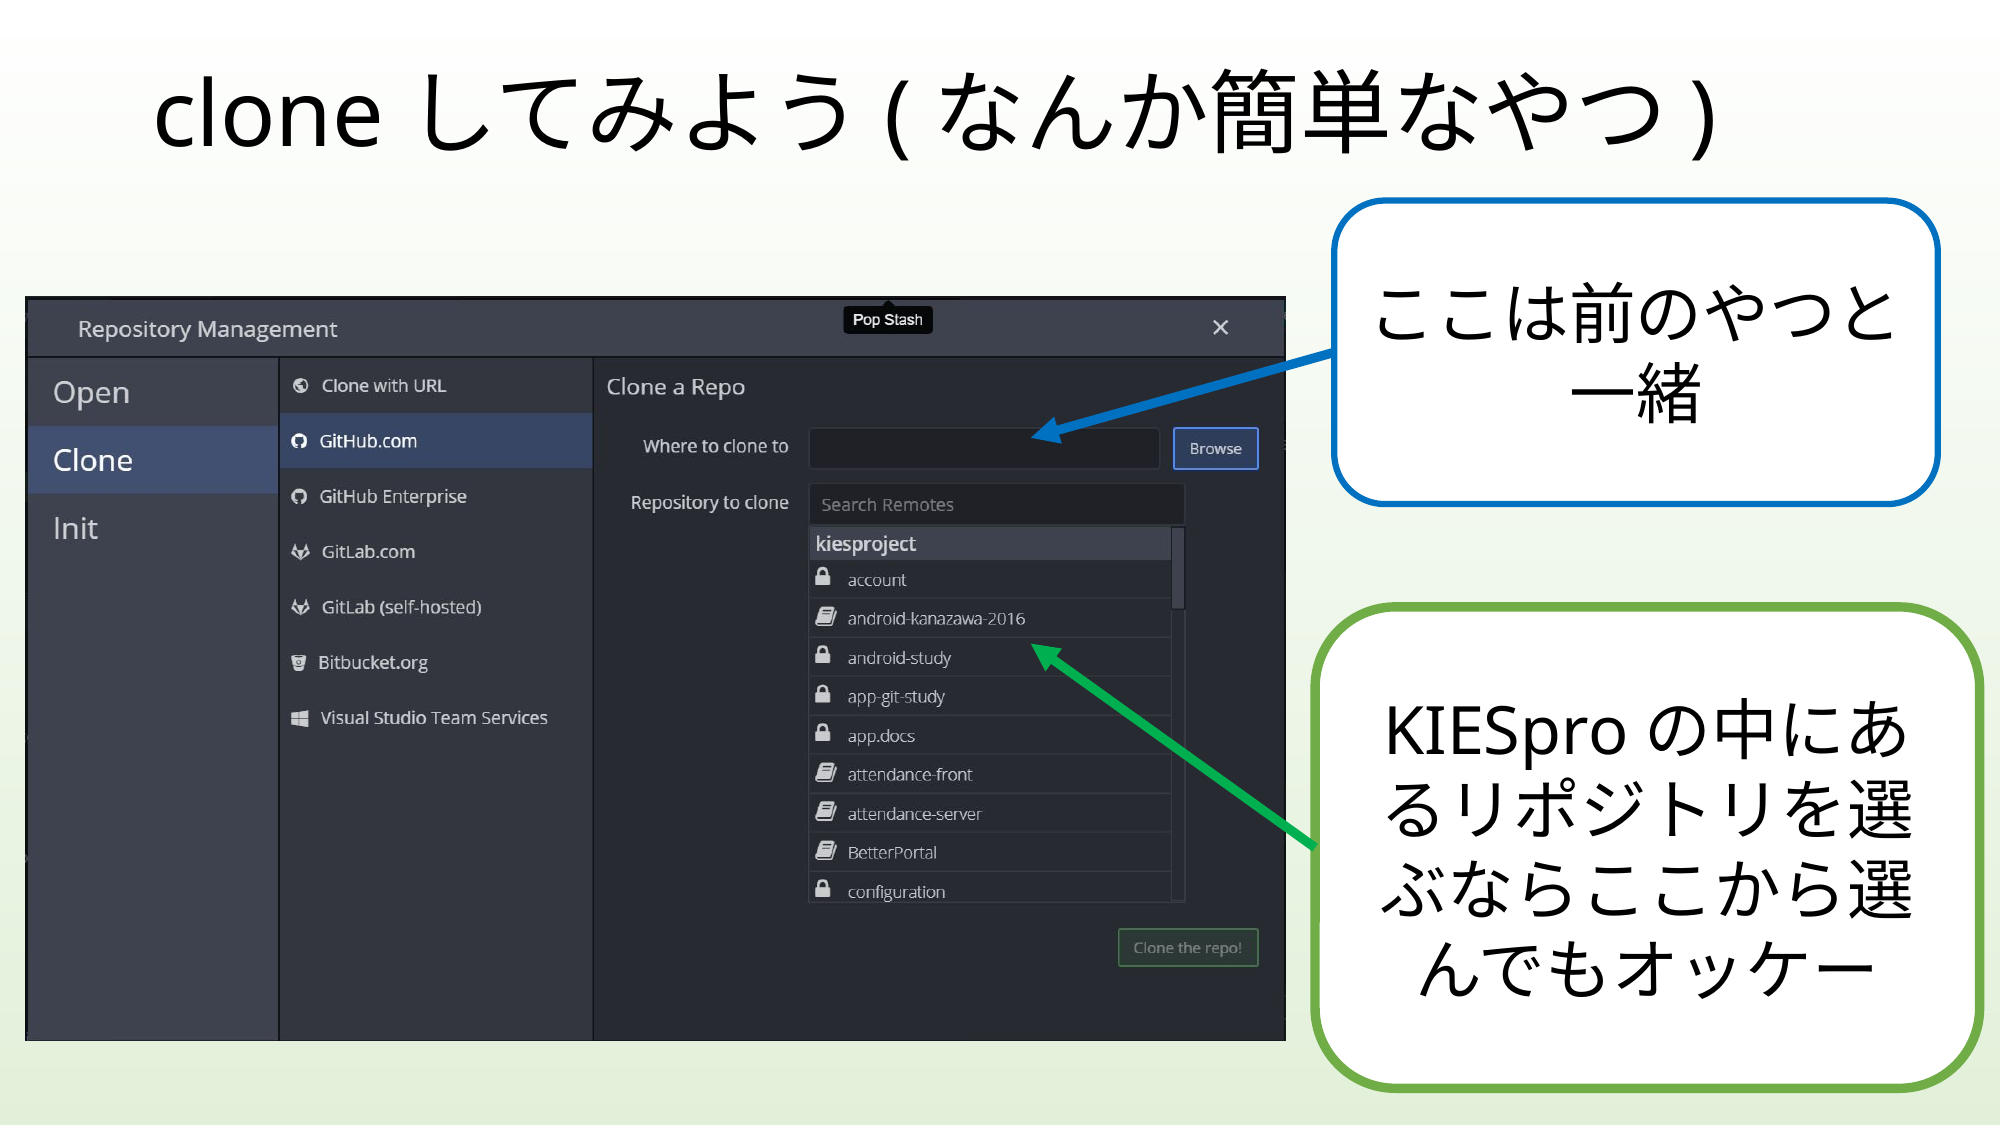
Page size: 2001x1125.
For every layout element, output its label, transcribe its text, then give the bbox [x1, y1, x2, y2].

text_box KIESproの中にあるリポジトリを選ぶならここから選んでもオッケー [1314, 605, 1981, 1090]
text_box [1030, 643, 1316, 848]
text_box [1030, 352, 1335, 438]
picture [25, 296, 1286, 1041]
title cloneしてみよう(なんか簡単なやつ) [137, 59, 1863, 175]
text_box ここは前のやつと一緒 [1333, 199, 1939, 506]
